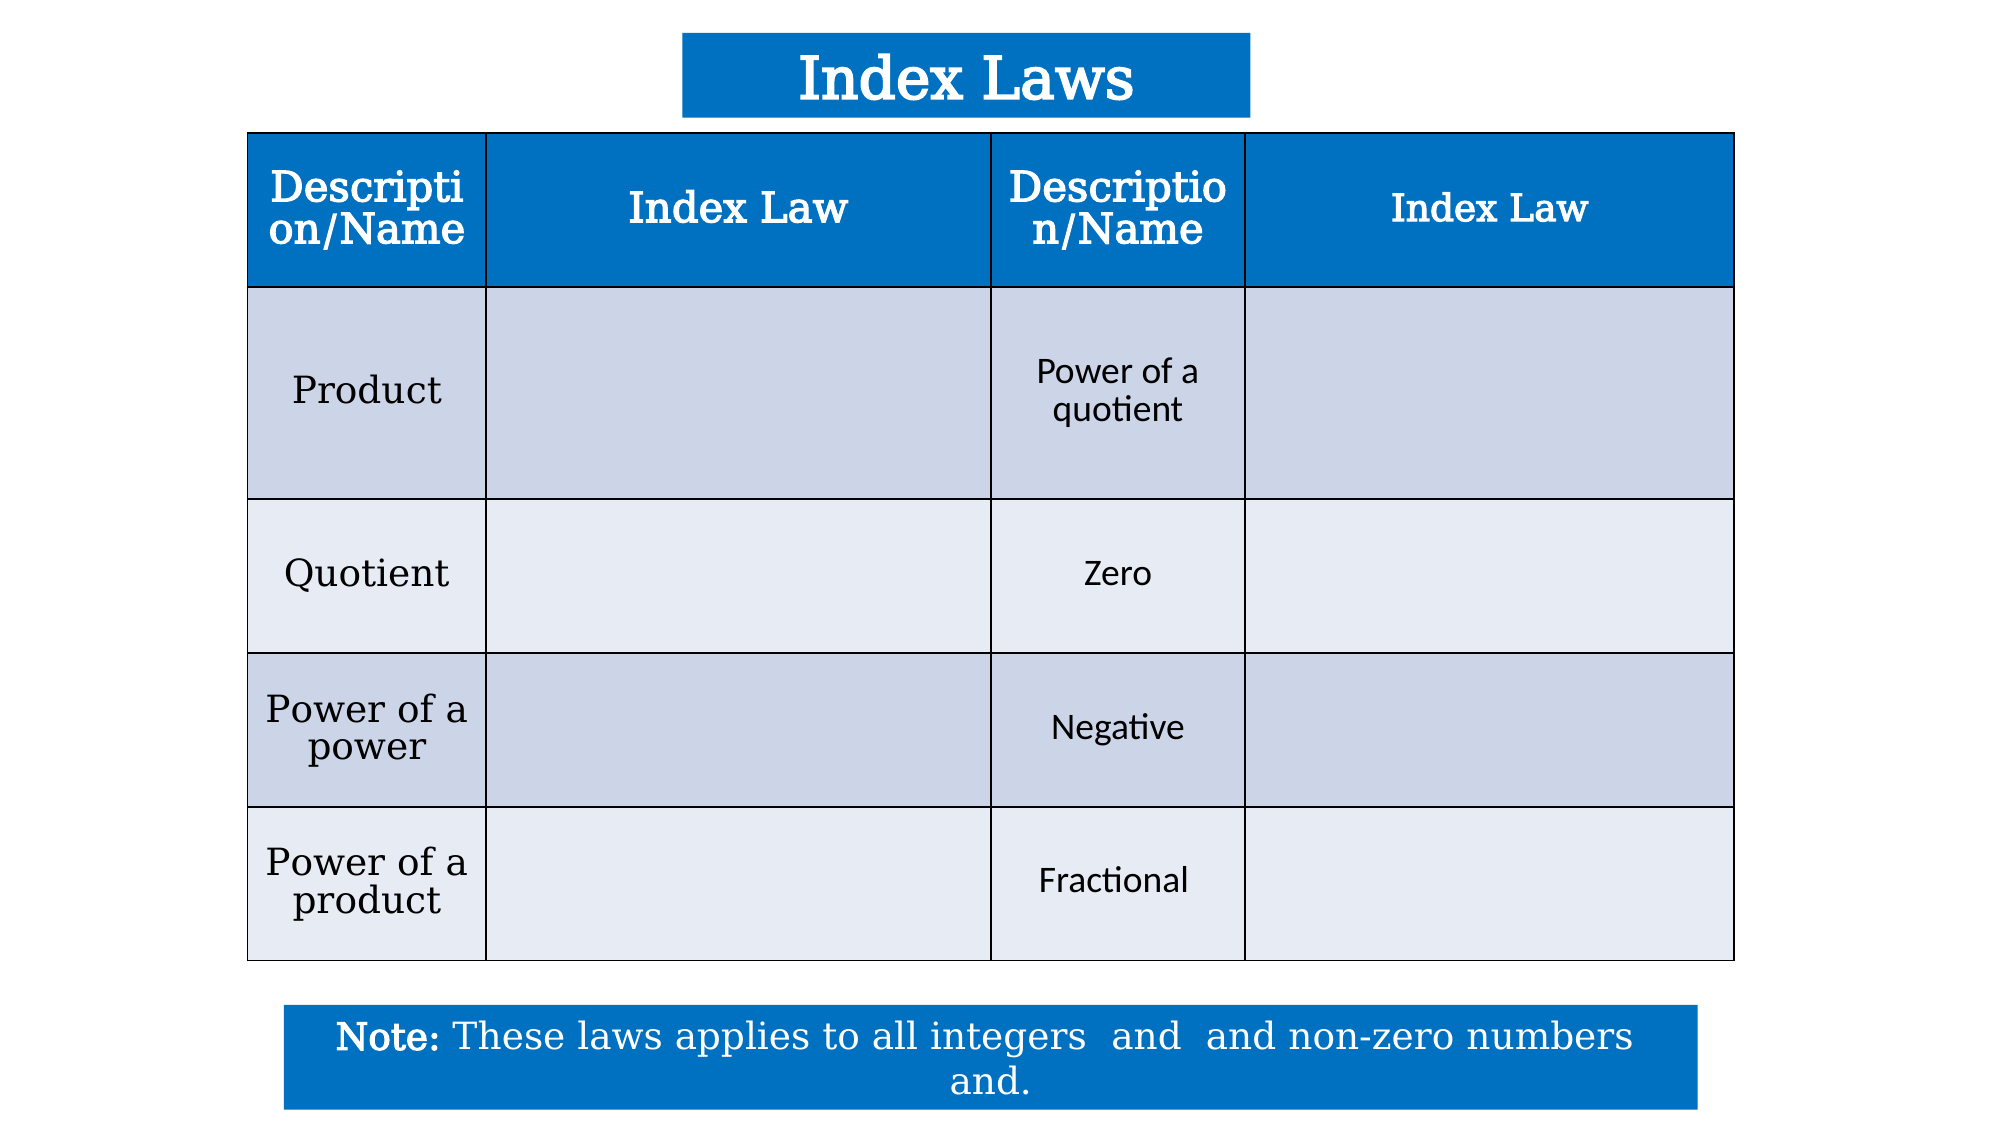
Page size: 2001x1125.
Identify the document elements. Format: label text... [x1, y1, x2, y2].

text_box Index Laws [682, 32, 1251, 118]
